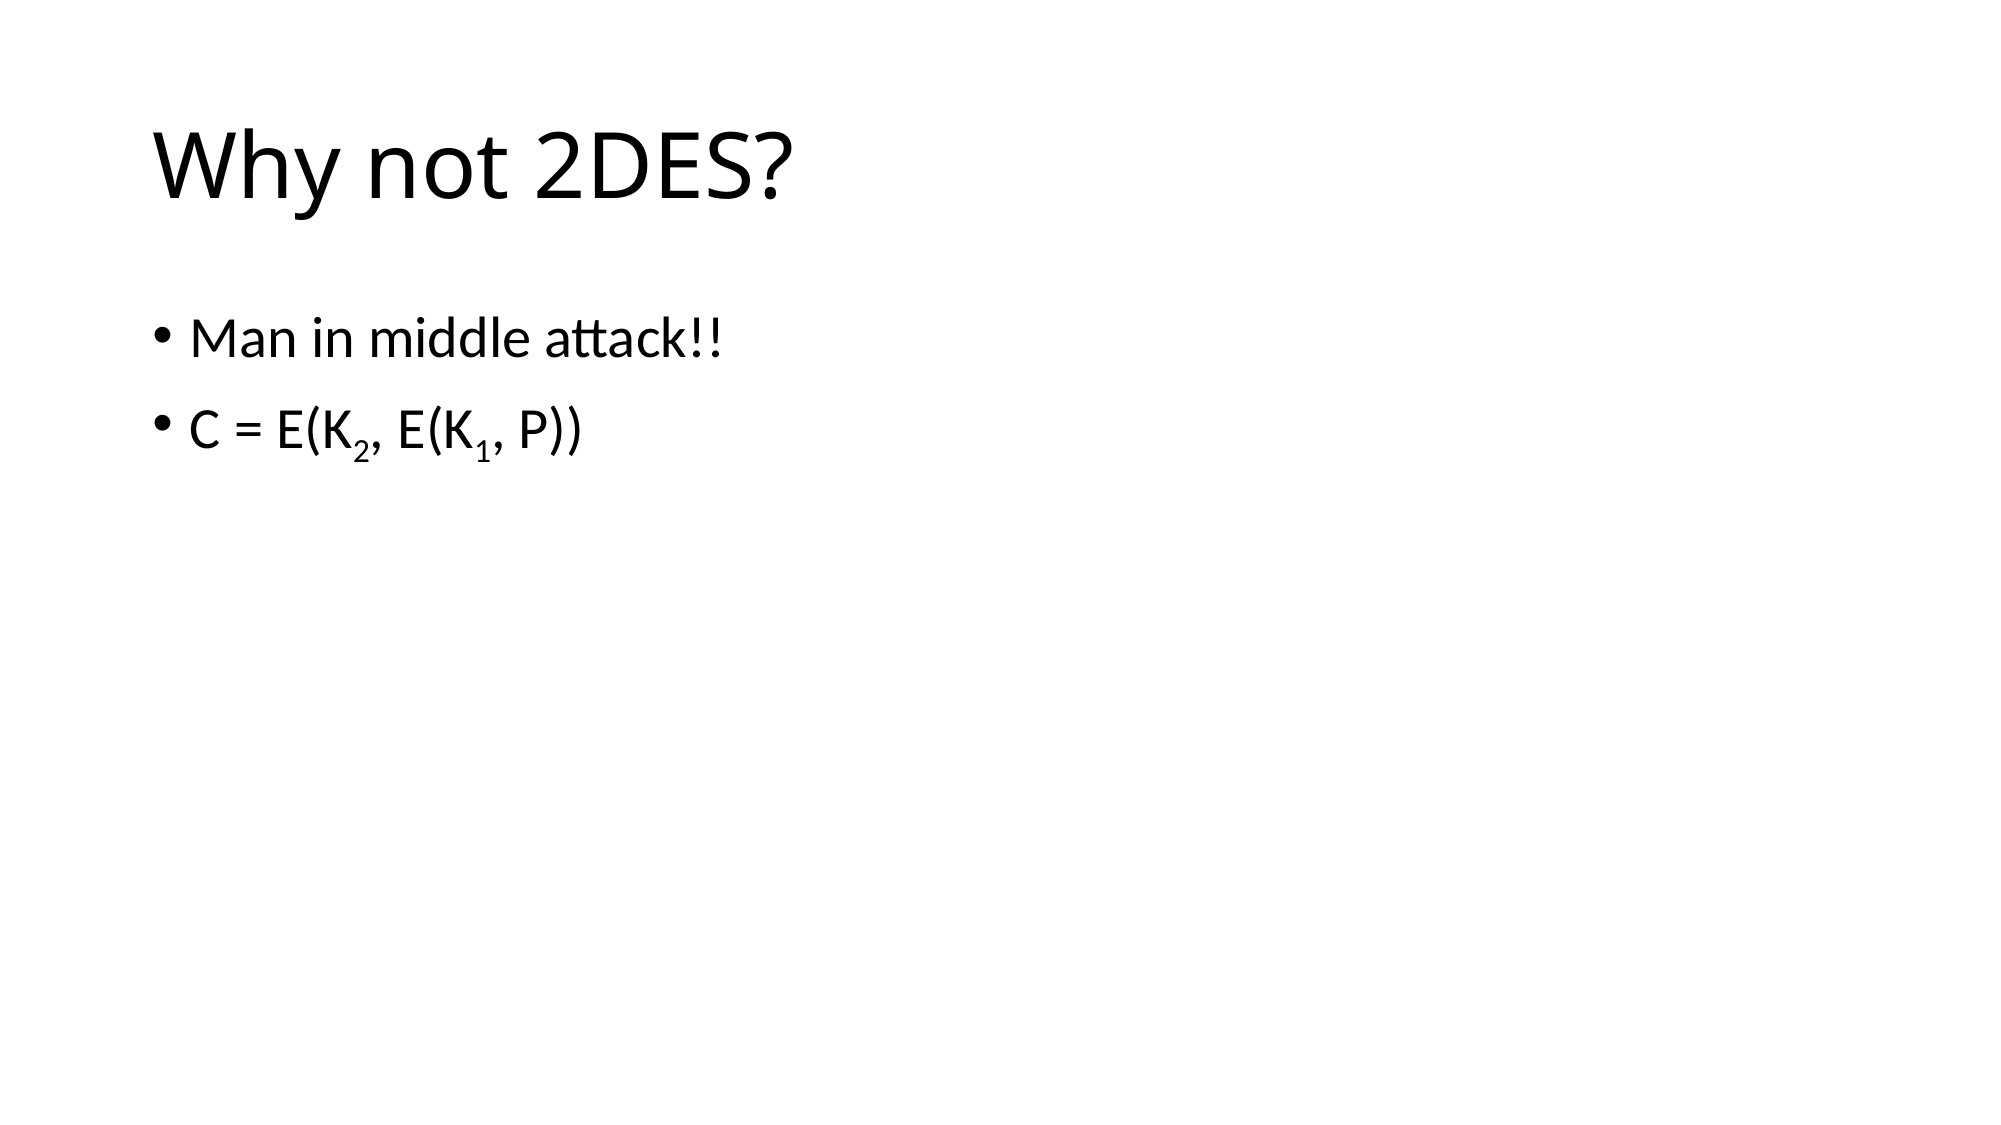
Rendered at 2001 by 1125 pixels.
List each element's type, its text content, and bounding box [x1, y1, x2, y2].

list Man in middle attack!! C = E(K2, E(K1, P)) [137, 299, 1863, 1014]
title Why not 2DES? [137, 59, 1863, 278]
